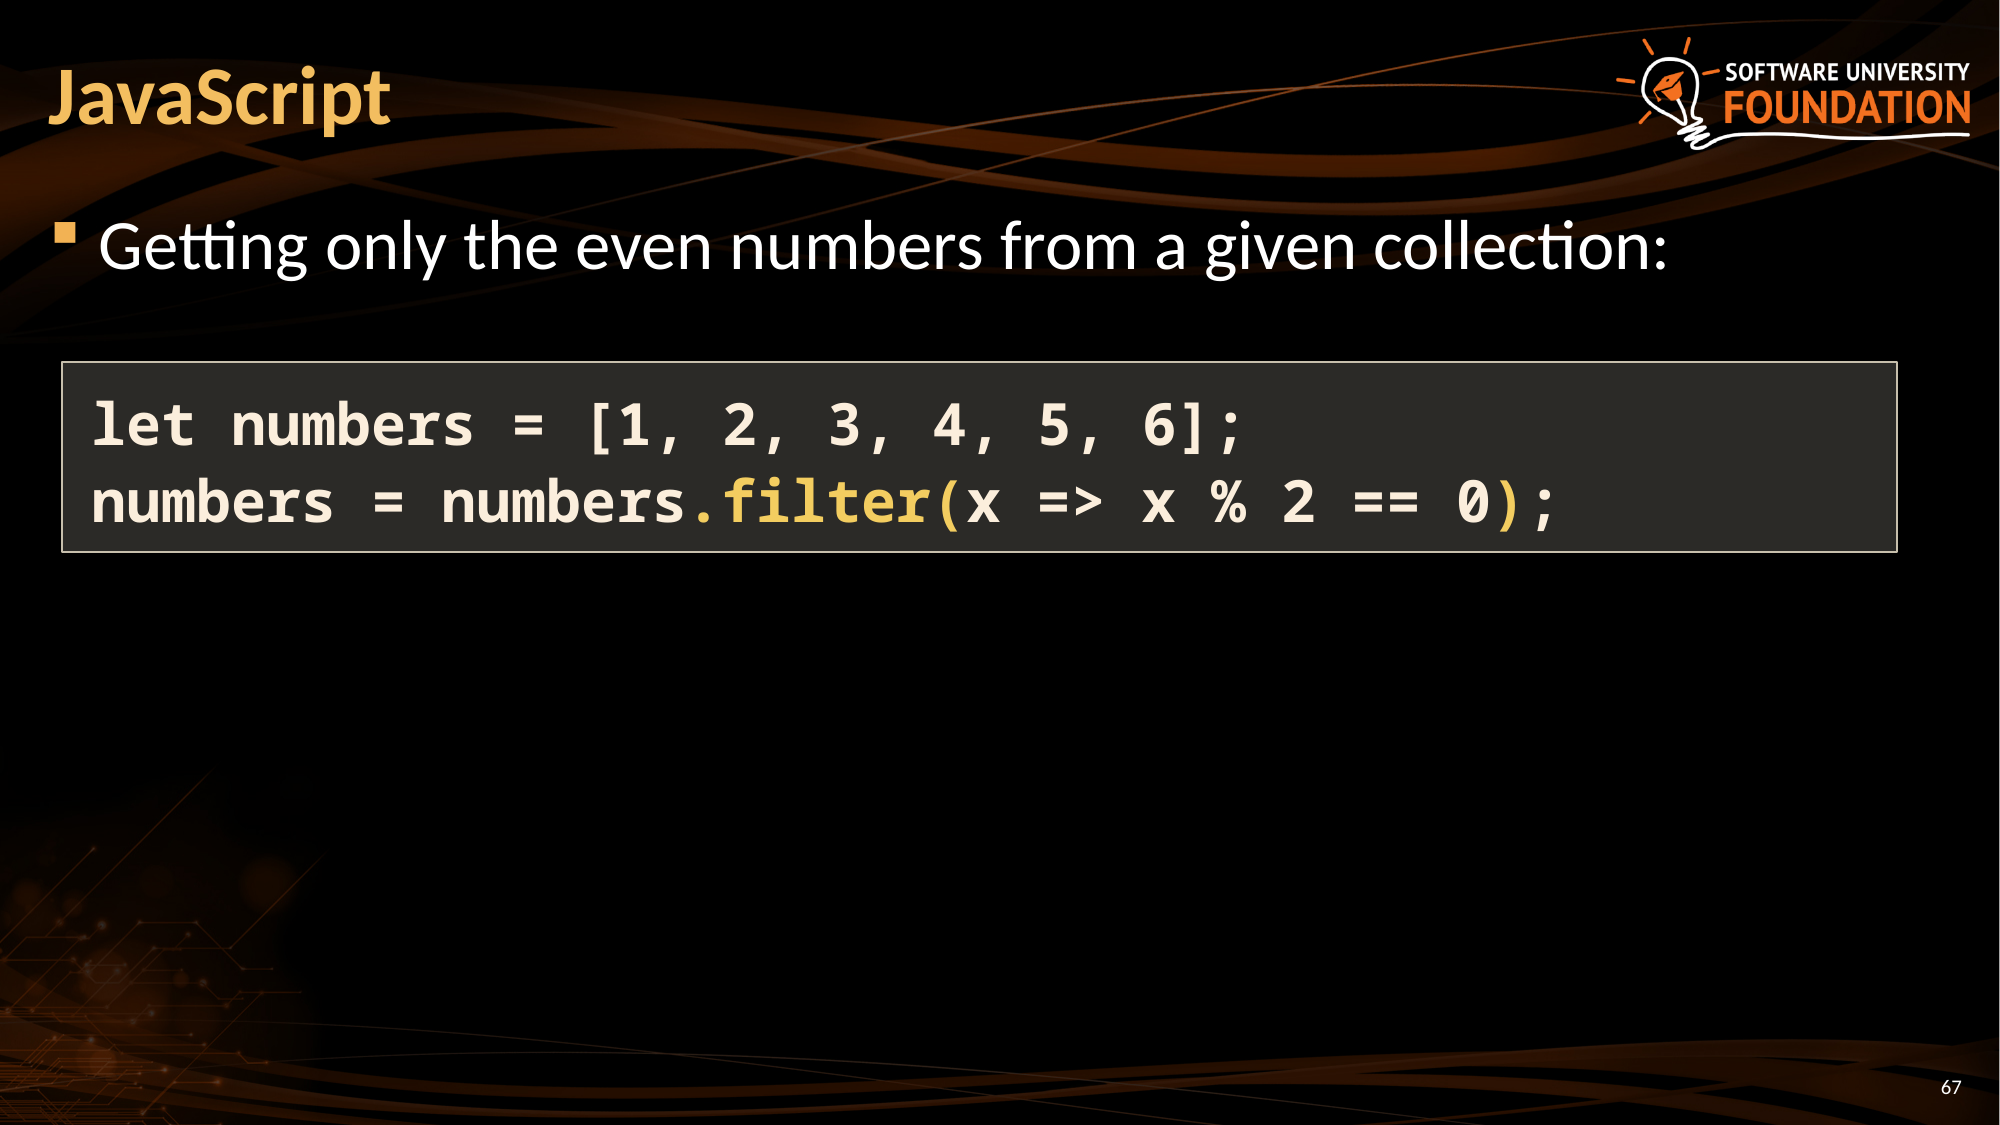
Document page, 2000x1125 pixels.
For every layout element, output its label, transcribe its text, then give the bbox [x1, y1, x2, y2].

text_box let numbers = [1, 2, 3, 4, 5, 6]; numbers = numbers.filter(x => x % 2 == 0); [62, 362, 1898, 552]
title JavaScript [30, 6, 1602, 189]
list Getting only the even numbers from a given collection: [31, 188, 1968, 1103]
picture [0, 0, 2000, 1125]
